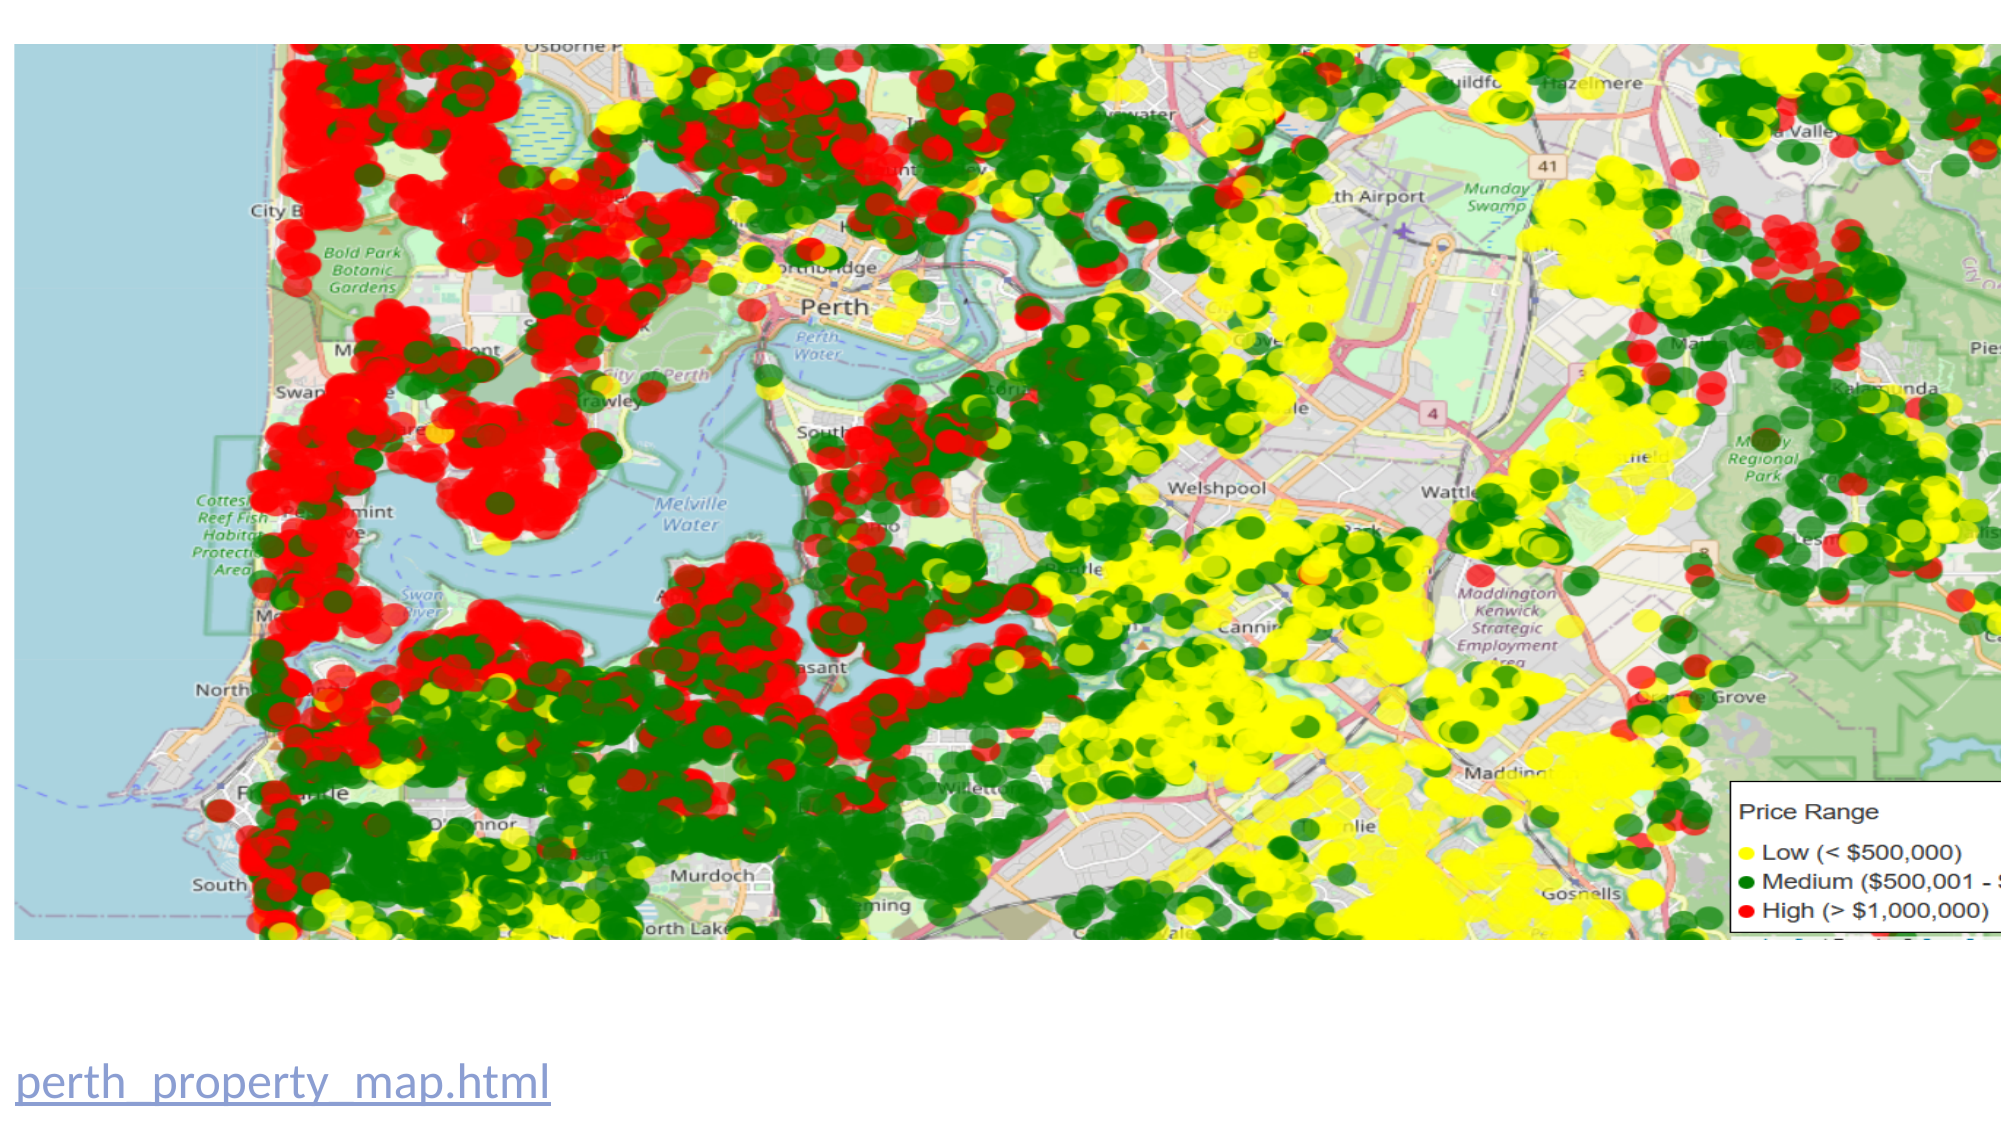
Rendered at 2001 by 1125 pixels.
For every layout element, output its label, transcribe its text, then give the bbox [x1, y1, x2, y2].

list perth_property_map.html [0, 1048, 1725, 1125]
picture [14, 44, 2001, 940]
